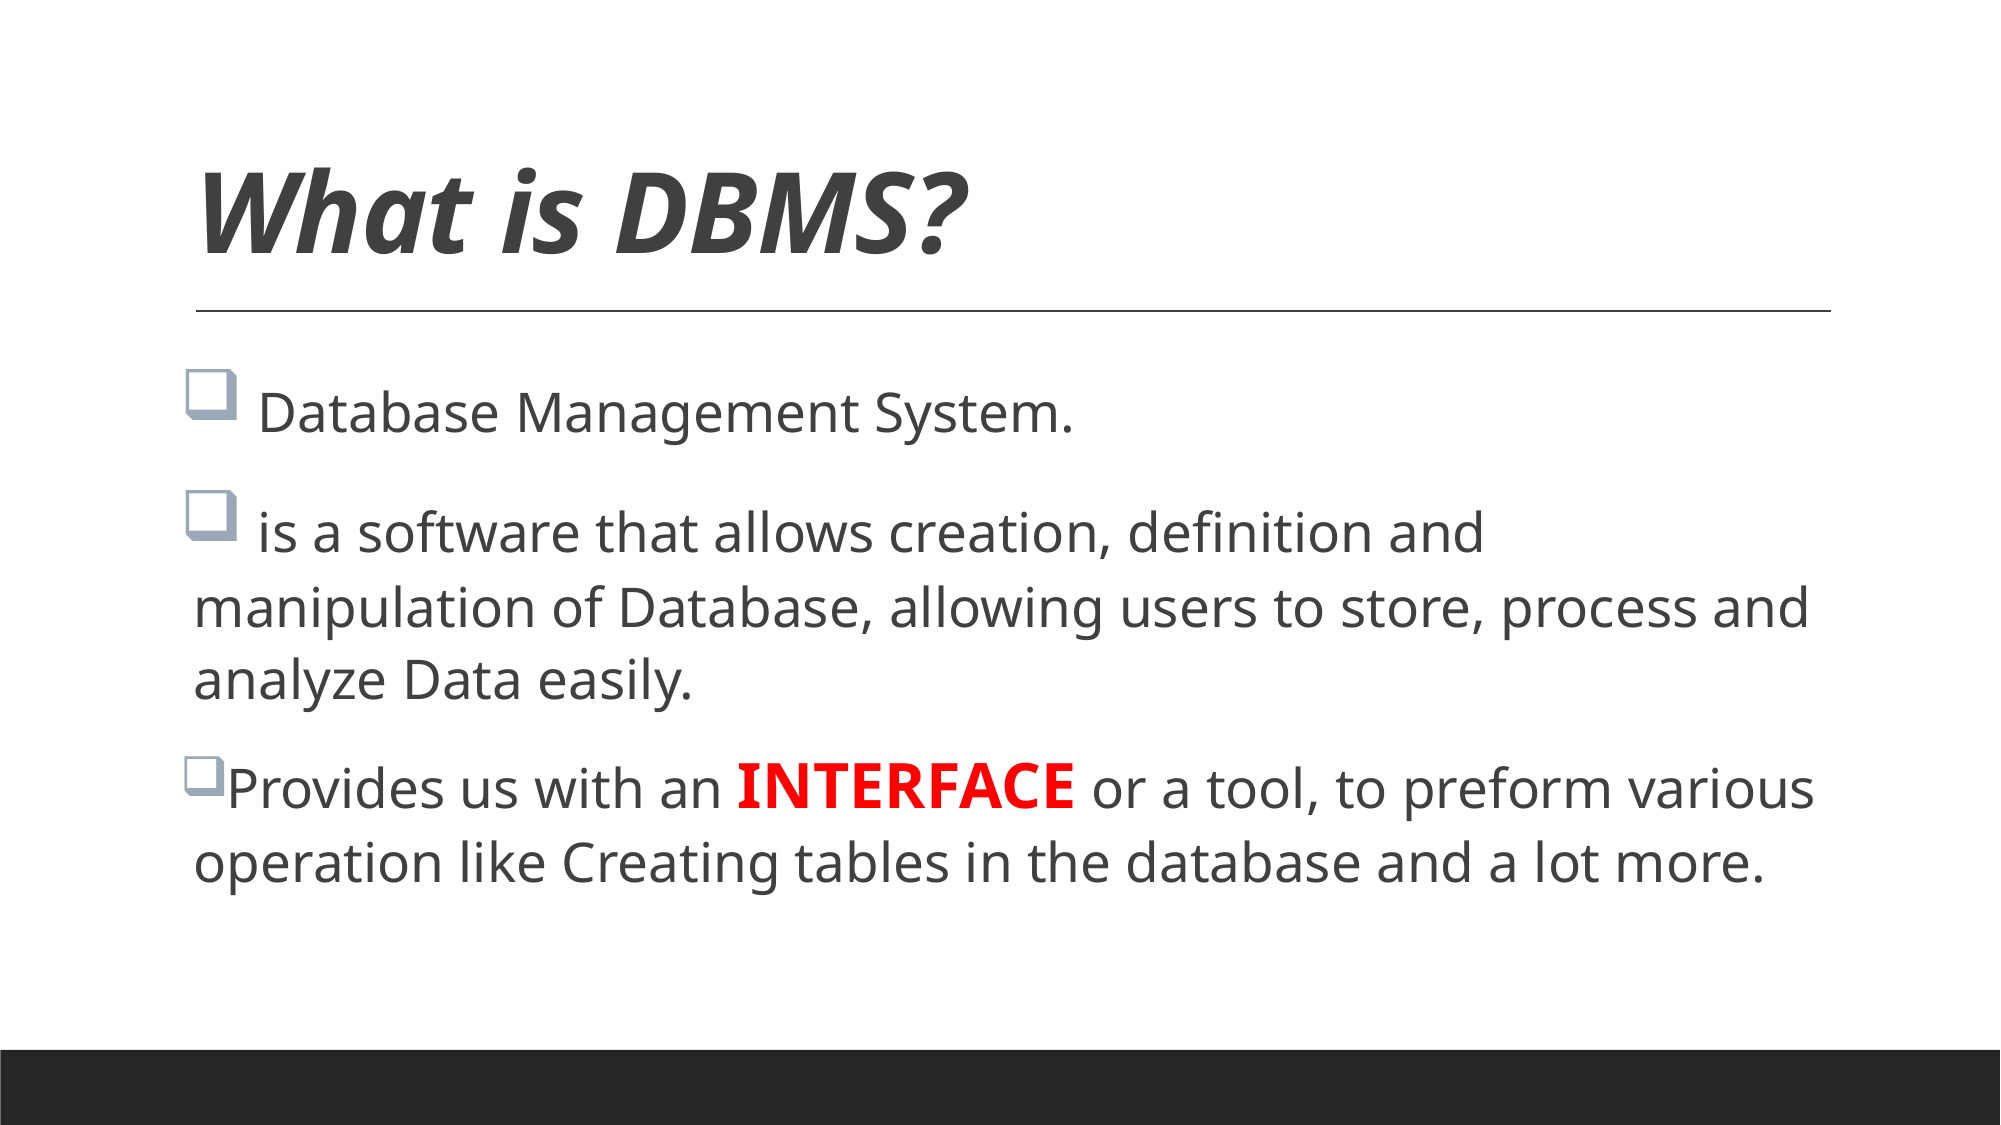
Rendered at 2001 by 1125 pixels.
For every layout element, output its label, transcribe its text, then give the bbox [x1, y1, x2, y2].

title What is DBMS? [180, 47, 1830, 285]
list Database Management System. is a software that allows creation, definition and manipulation of Database, allowing users to store, process and analyze Data easily. Provides us with an INTERFACE or a tool, to preform various operation like Creating tables in the database and a lot more. [180, 345, 1830, 963]
